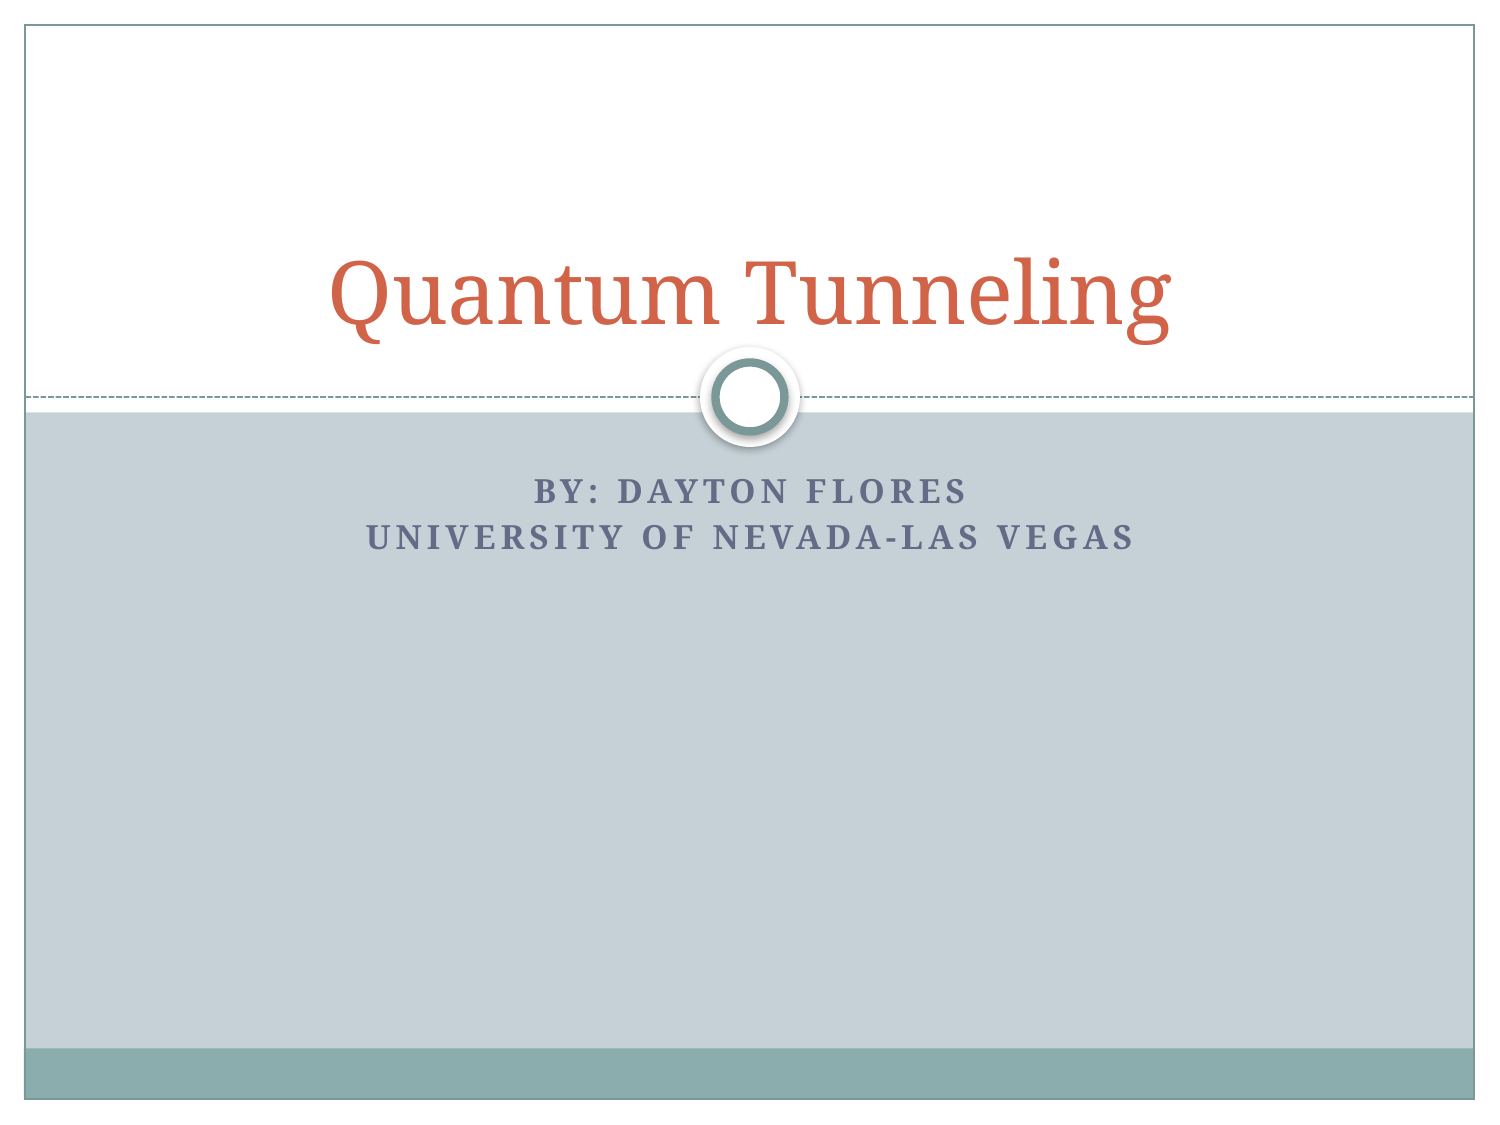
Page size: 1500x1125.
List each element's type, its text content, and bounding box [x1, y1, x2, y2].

title Quantum Tunneling [112, 62, 1388, 350]
subtitle By: Dayton Flores University of Nevada-Las Vegas [225, 462, 1275, 750]
